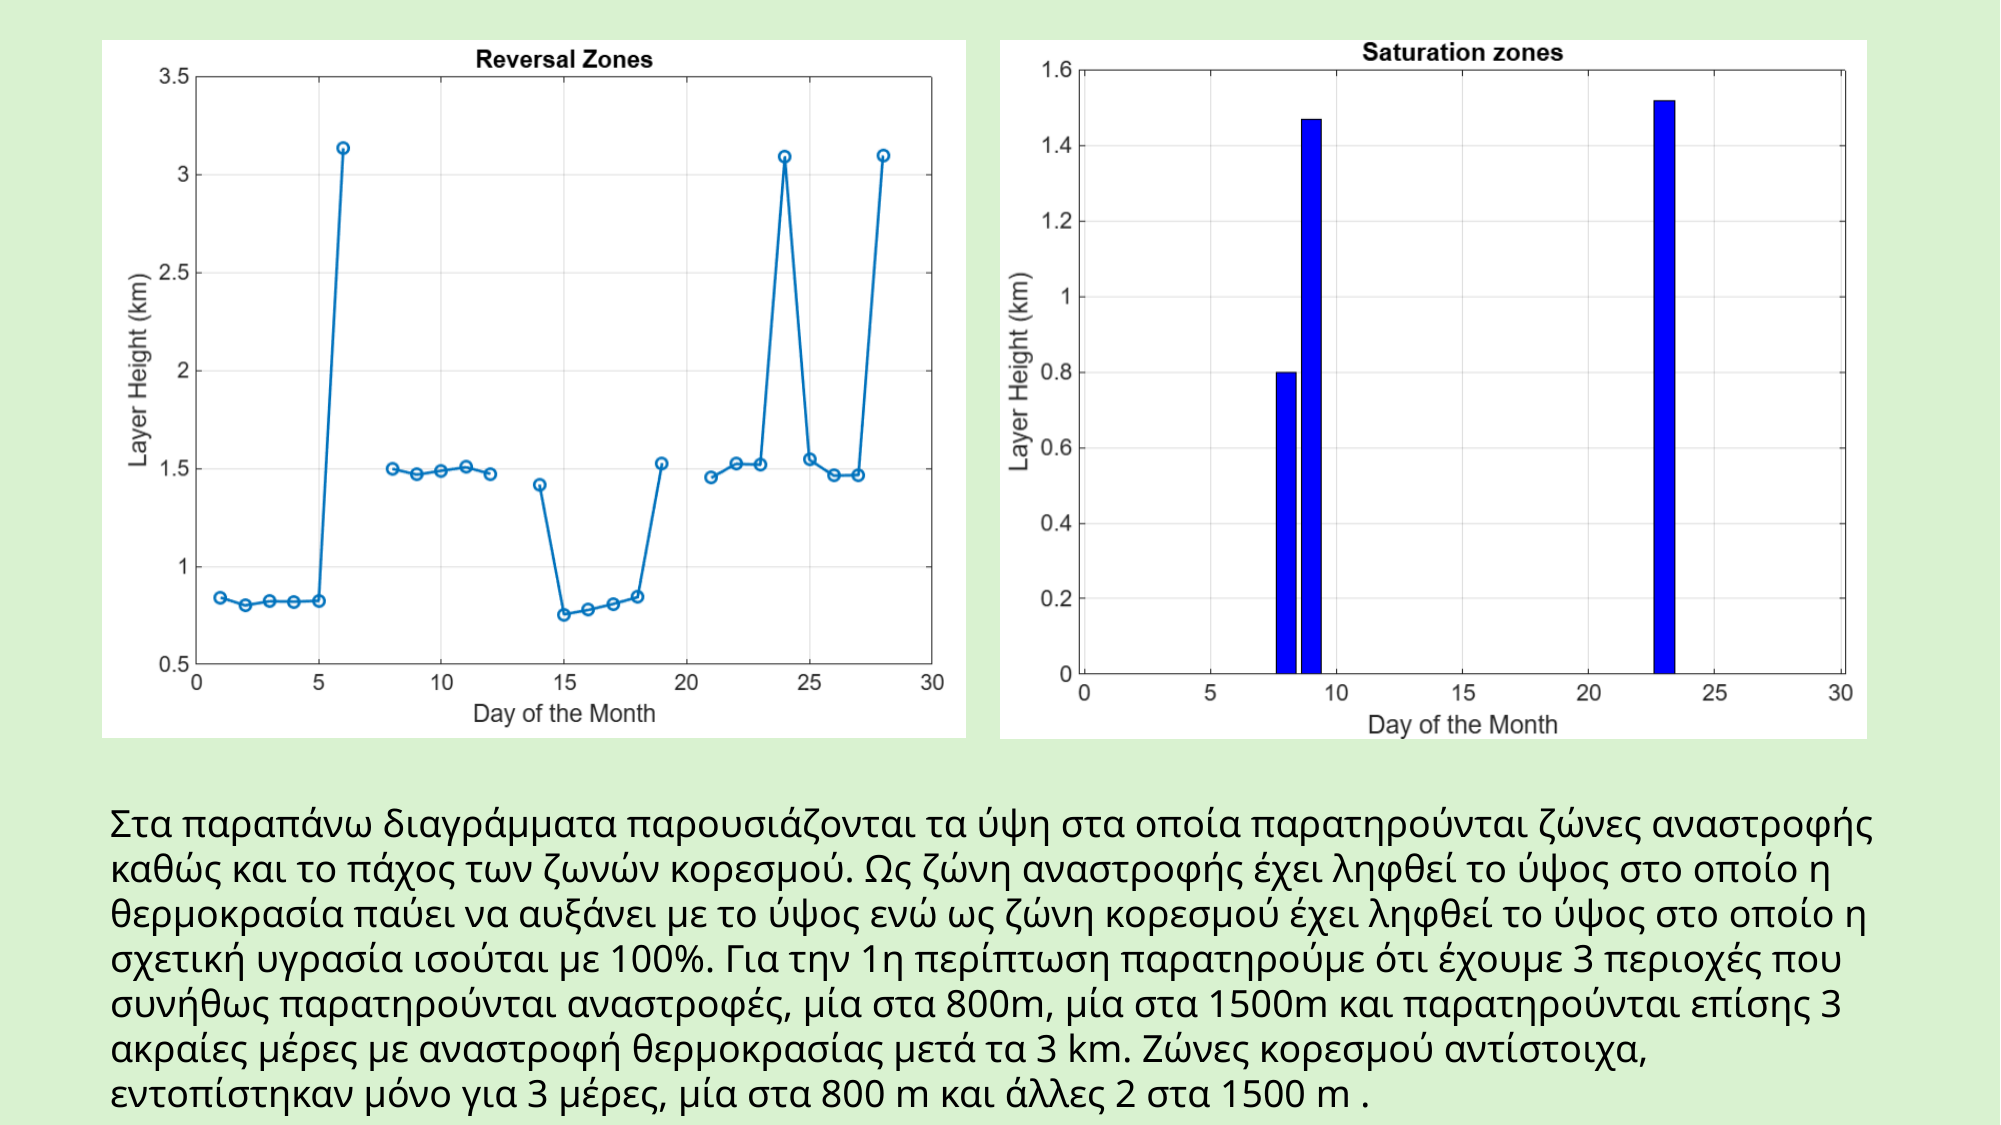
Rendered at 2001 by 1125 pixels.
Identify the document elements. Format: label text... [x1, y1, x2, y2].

picture [101, 40, 966, 739]
text_box Στα παραπάνω διαγράμματα παρουσιάζονται τα ύψη στα οποία παρατηρούνται ζώνες αναστροφής καθώς και το πάχος των ζωνών κορεσμού. Ως ζώνη αναστροφής έχει ληφθεί το ύψος στο οποίο η θερμοκρασία παύει να αυξάνει με το ύψος ενώ ως ζώνη κορεσμού έχει ληφθεί το ύψος στο οποίο η σχετική υγρασία ισούται με 100%. Για την 1η περίπτωση παρατηρούμε ότι έχουμε 3 περιοχές που συνήθως παρατηρούνται αναστροφές, μία στα 800m, μία στα 1500m και παρατηρούνται επίσης 3 ακραίες μέρες με αναστροφή θερμοκρασίας μετά τα 3 km. Ζώνες κορεσμού αντίστοιχα, εντοπίστηκαν μόνο για 3 μέρες, μία στα 800 m και άλλες 2 στα 1500 m . [95, 792, 1903, 1123]
picture [999, 40, 1867, 739]
